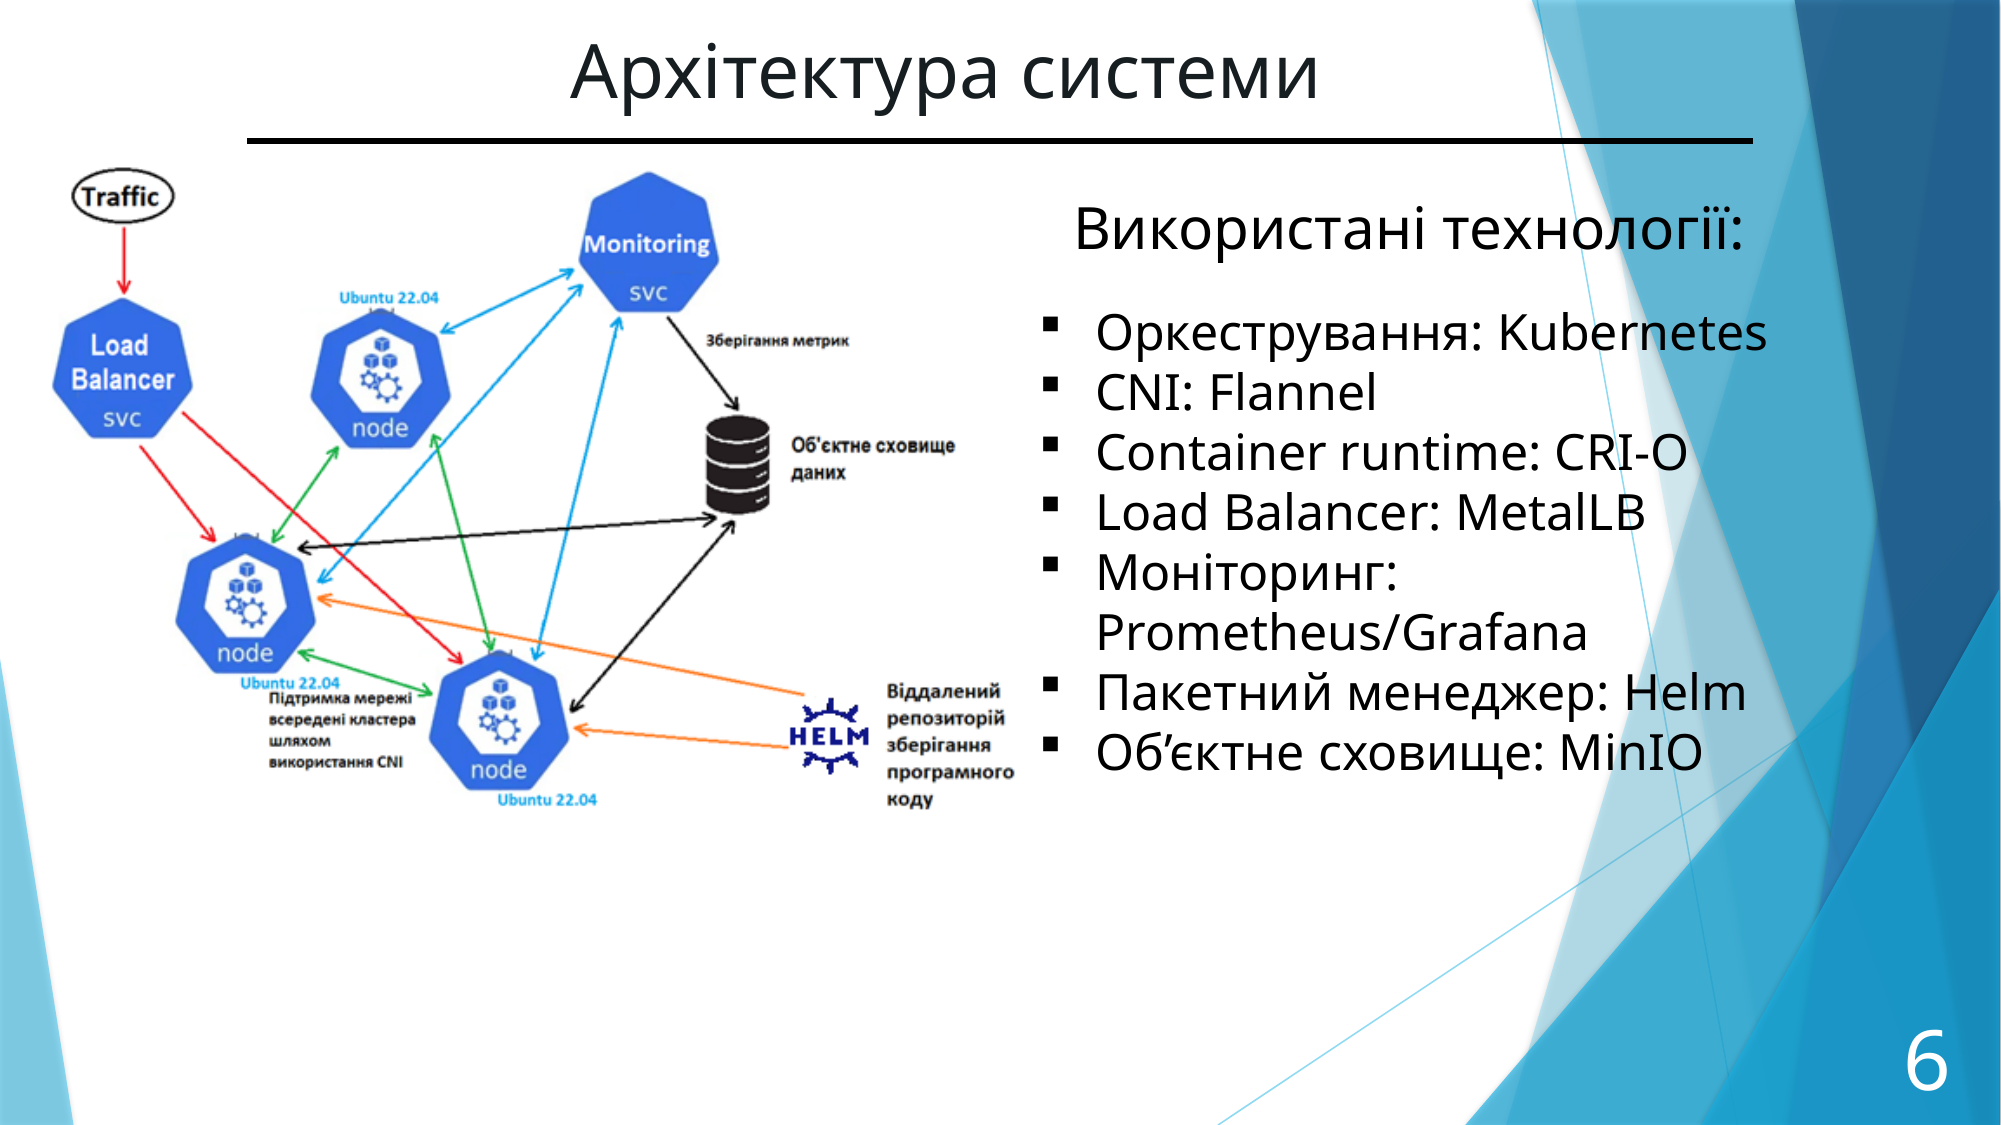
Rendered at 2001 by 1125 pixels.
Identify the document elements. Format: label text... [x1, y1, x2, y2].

text_box Оркестрування: Kubernetes CNI: Flannel Container runtime: CRI-O Load Balancer: MetalLB Моніторинг: Prometheus/Grafana Пакетний менеджер: Helm Об’єктне сховище: MinIO [1030, 293, 1894, 789]
text_box [245, 137, 1754, 146]
title Архітектура системи [555, 16, 1575, 137]
picture [36, 161, 1025, 827]
slide_number 6 [1854, 1033, 1967, 1094]
text_box Використані технології: [1030, 184, 1911, 269]
